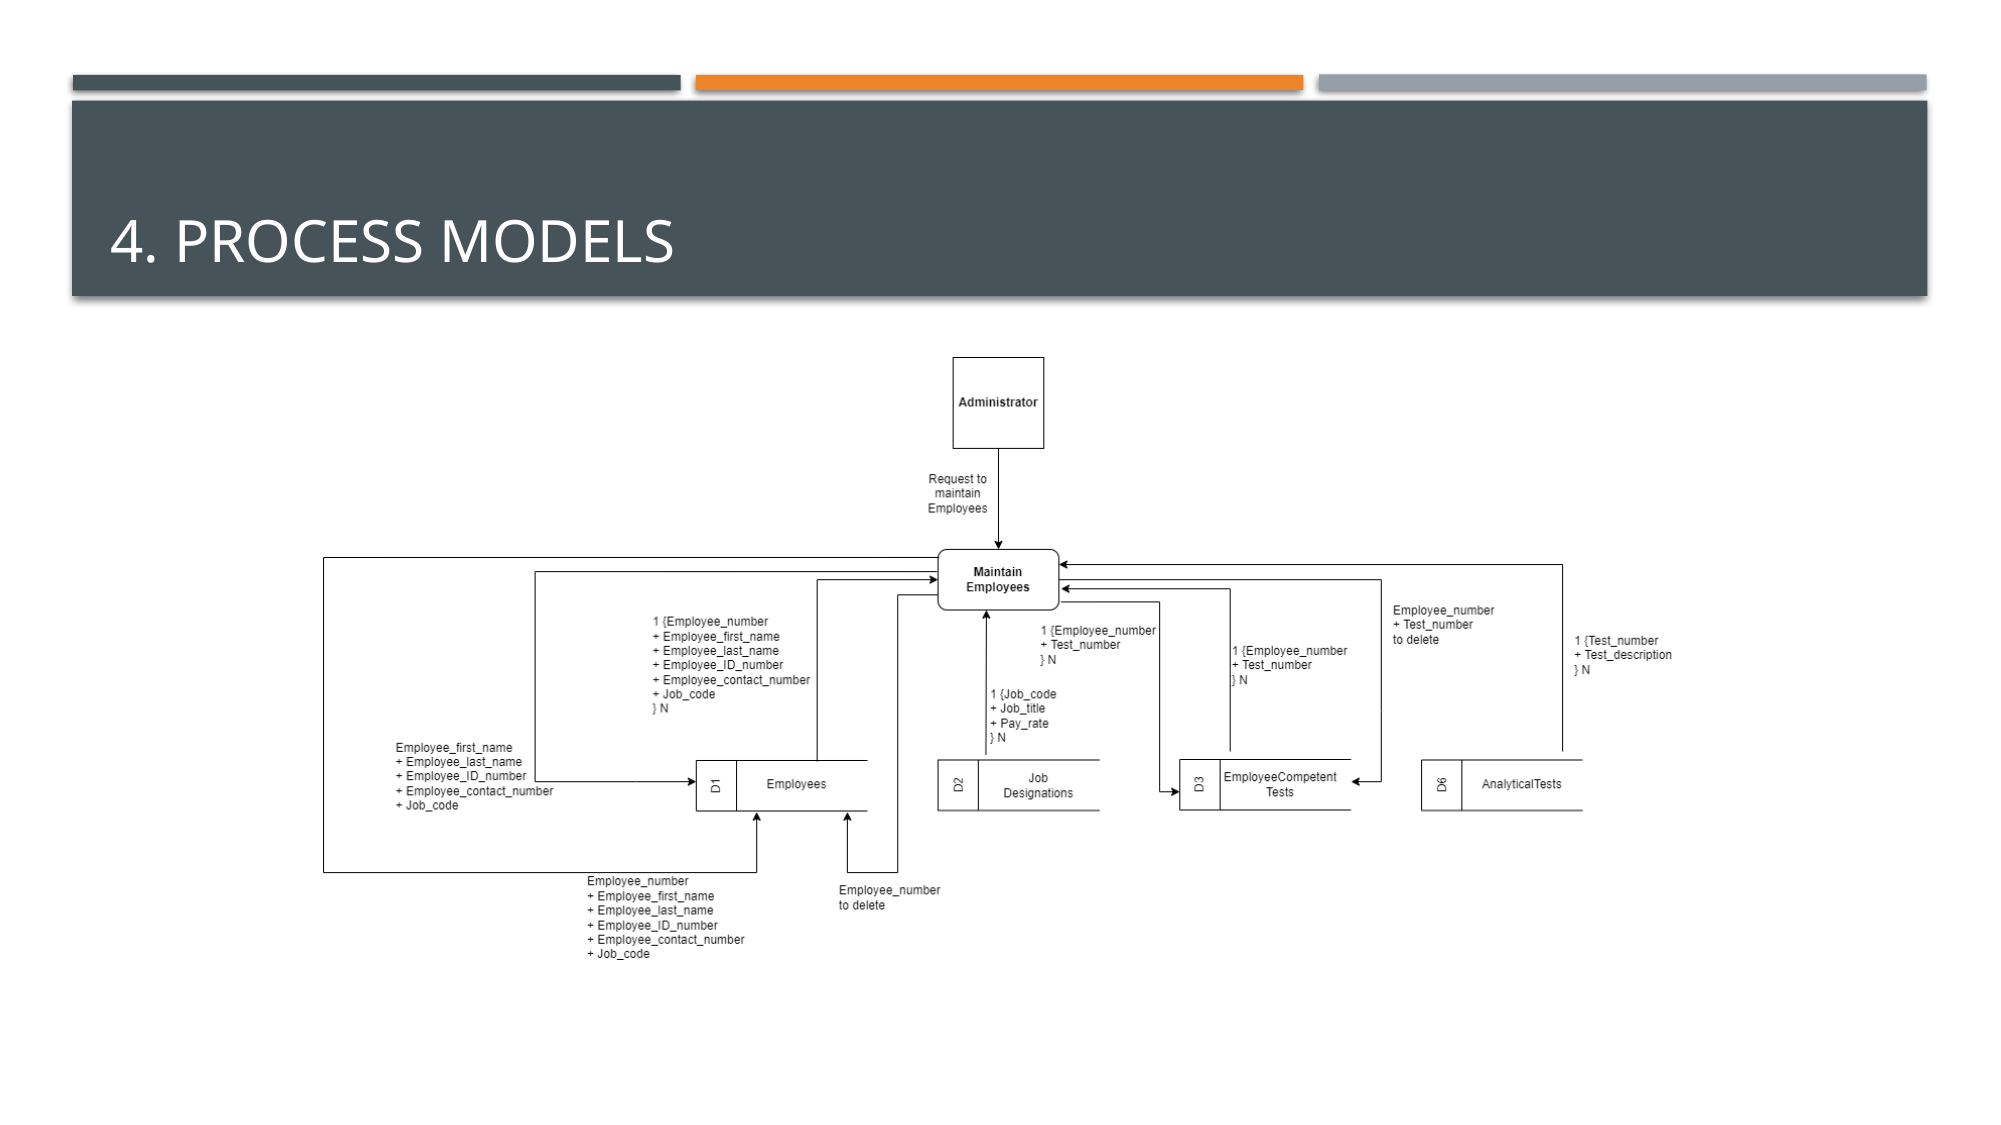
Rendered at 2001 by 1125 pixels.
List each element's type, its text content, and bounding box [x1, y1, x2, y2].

title 4. Process models [95, 115, 1905, 282]
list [315, 357, 1685, 962]
